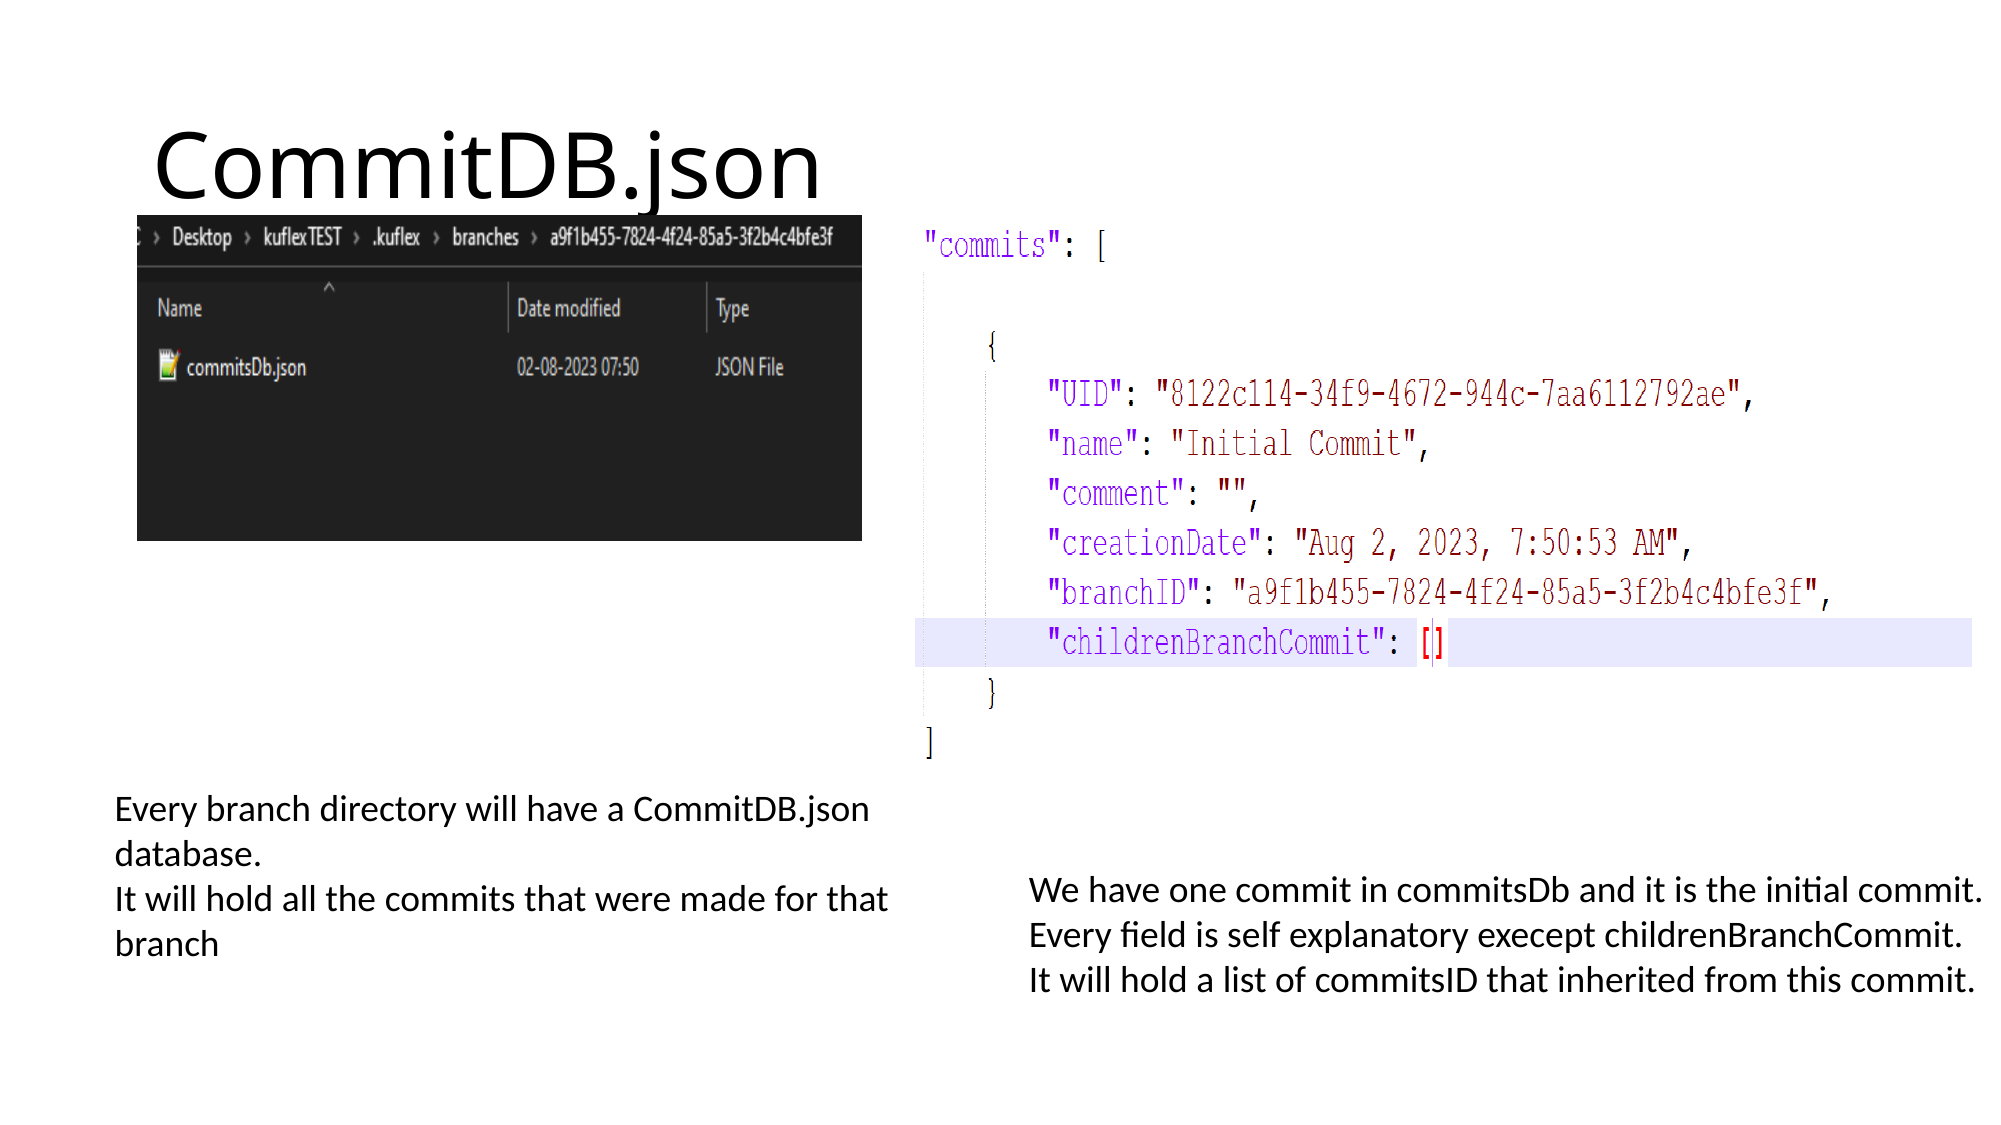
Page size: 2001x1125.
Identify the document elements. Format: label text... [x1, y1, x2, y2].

title CommitDB.json [137, 59, 1863, 278]
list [914, 205, 1972, 778]
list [137, 215, 862, 541]
text_box Every branch directory will have a CommitDB.json database. It will hold all the commits that were made for that branch [99, 777, 943, 972]
text_box We have one commit in commitsDb and it is the initial commit. Every field is self explanatory execept childrenBranchCommit. It will hold a list of commitsID that inherited from this commit. [1014, 857, 2000, 1007]
